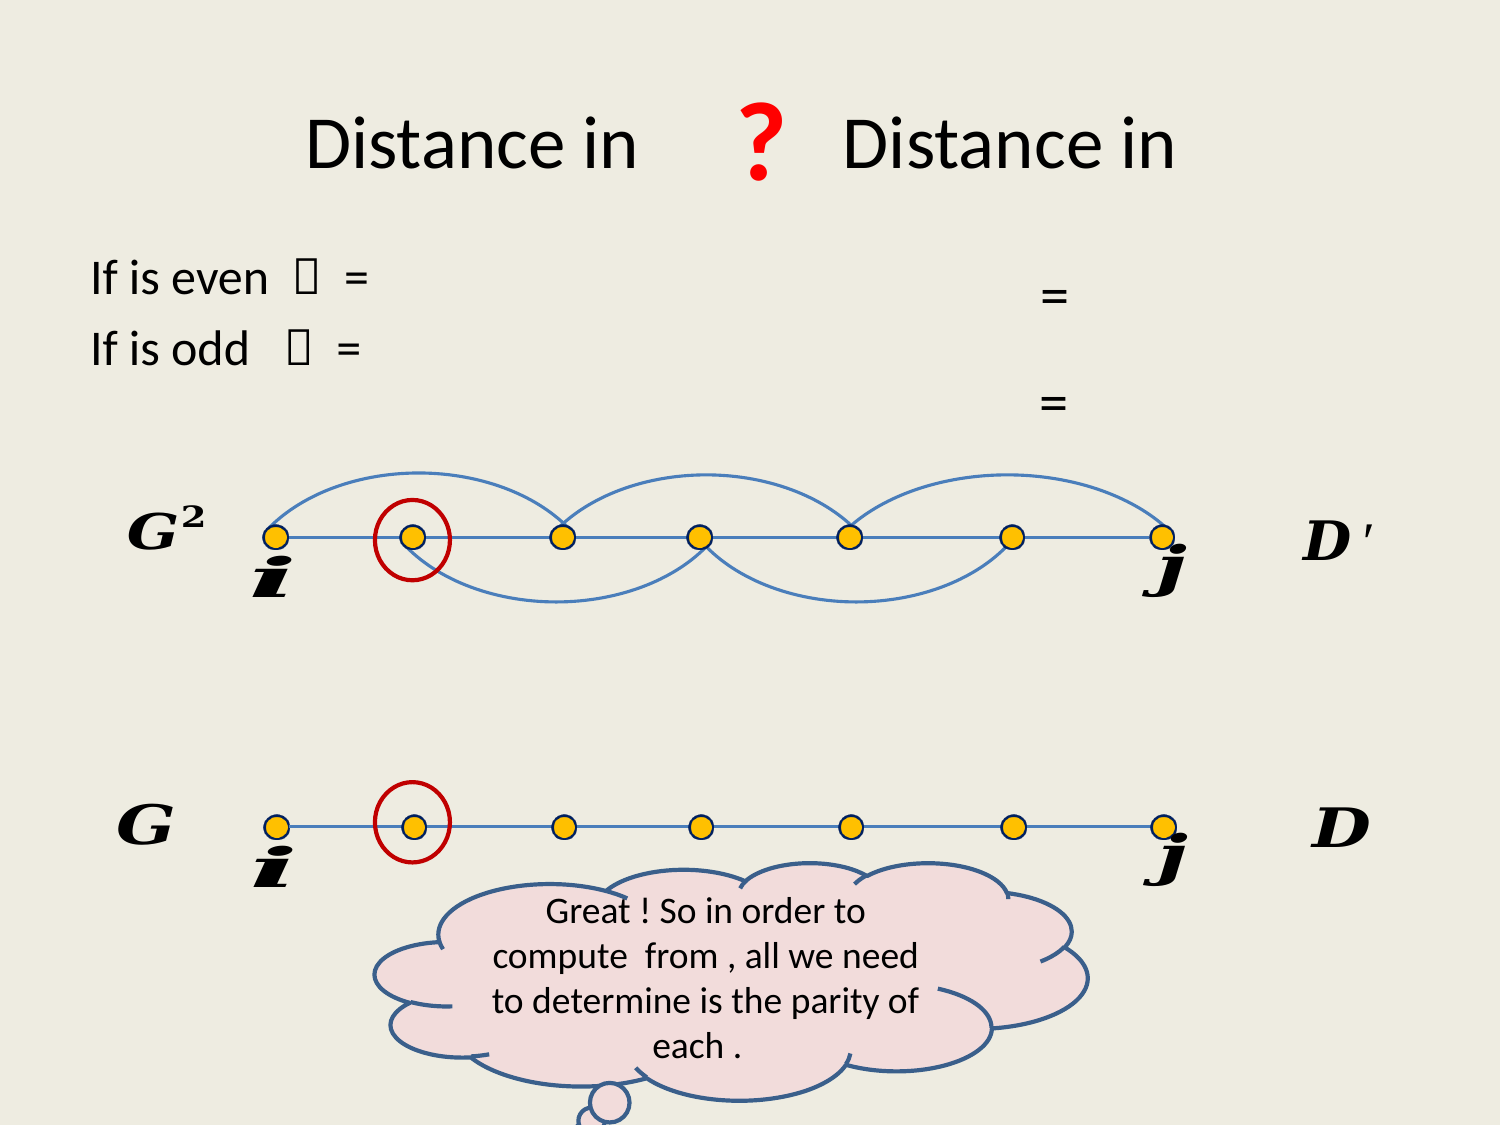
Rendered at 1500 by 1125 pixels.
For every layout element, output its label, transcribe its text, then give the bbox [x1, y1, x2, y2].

text_box [752, 475, 960, 523]
text_box [603, 474, 809, 523]
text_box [248, 524, 1189, 611]
text_box [381, 848, 444, 865]
text_box [376, 497, 449, 523]
text_box [272, 472, 518, 523]
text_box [288, 814, 1148, 840]
text_box [899, 474, 1162, 523]
picture [263, 814, 288, 840]
picture [1150, 814, 1177, 840]
text_box ? [720, 61, 803, 211]
text_box [374, 780, 451, 812]
text_box [452, 475, 660, 523]
